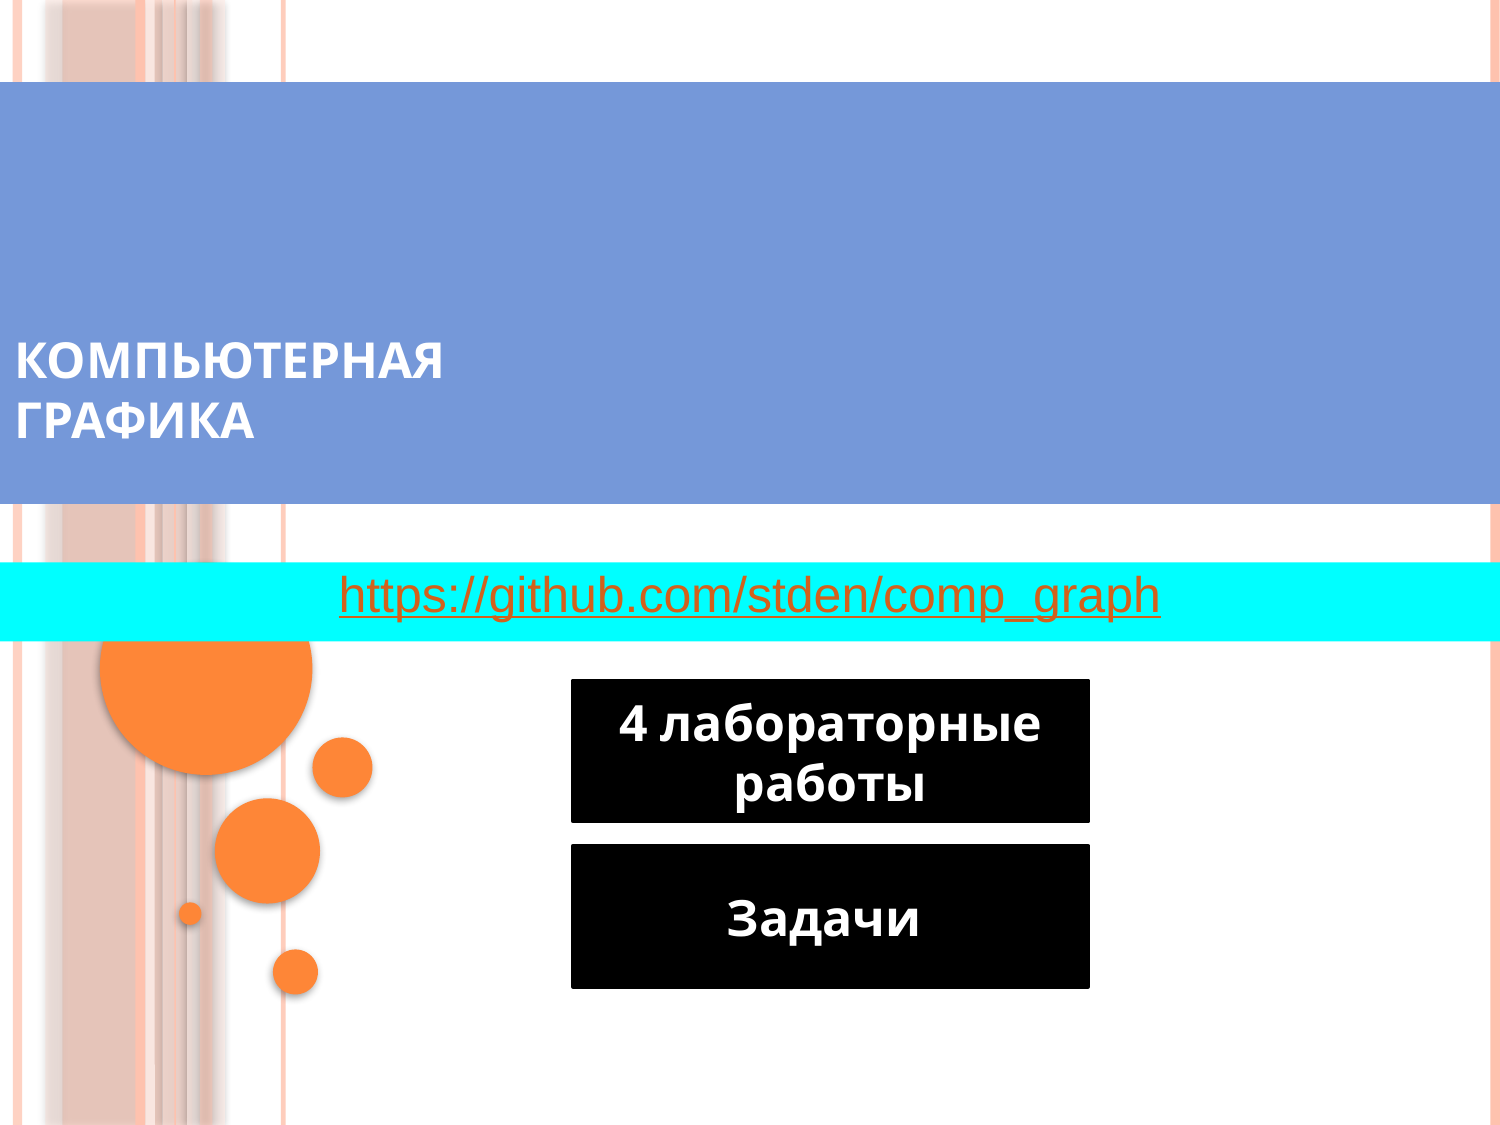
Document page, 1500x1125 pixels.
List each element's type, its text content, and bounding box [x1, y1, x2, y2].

text_box Задачи [571, 844, 1090, 989]
text_box 4 лабораторные работы [571, 679, 1090, 823]
title Компьютерная графика [0, 82, 1500, 504]
text_box https://github.com/stden/comp_graph [0, 562, 1500, 642]
